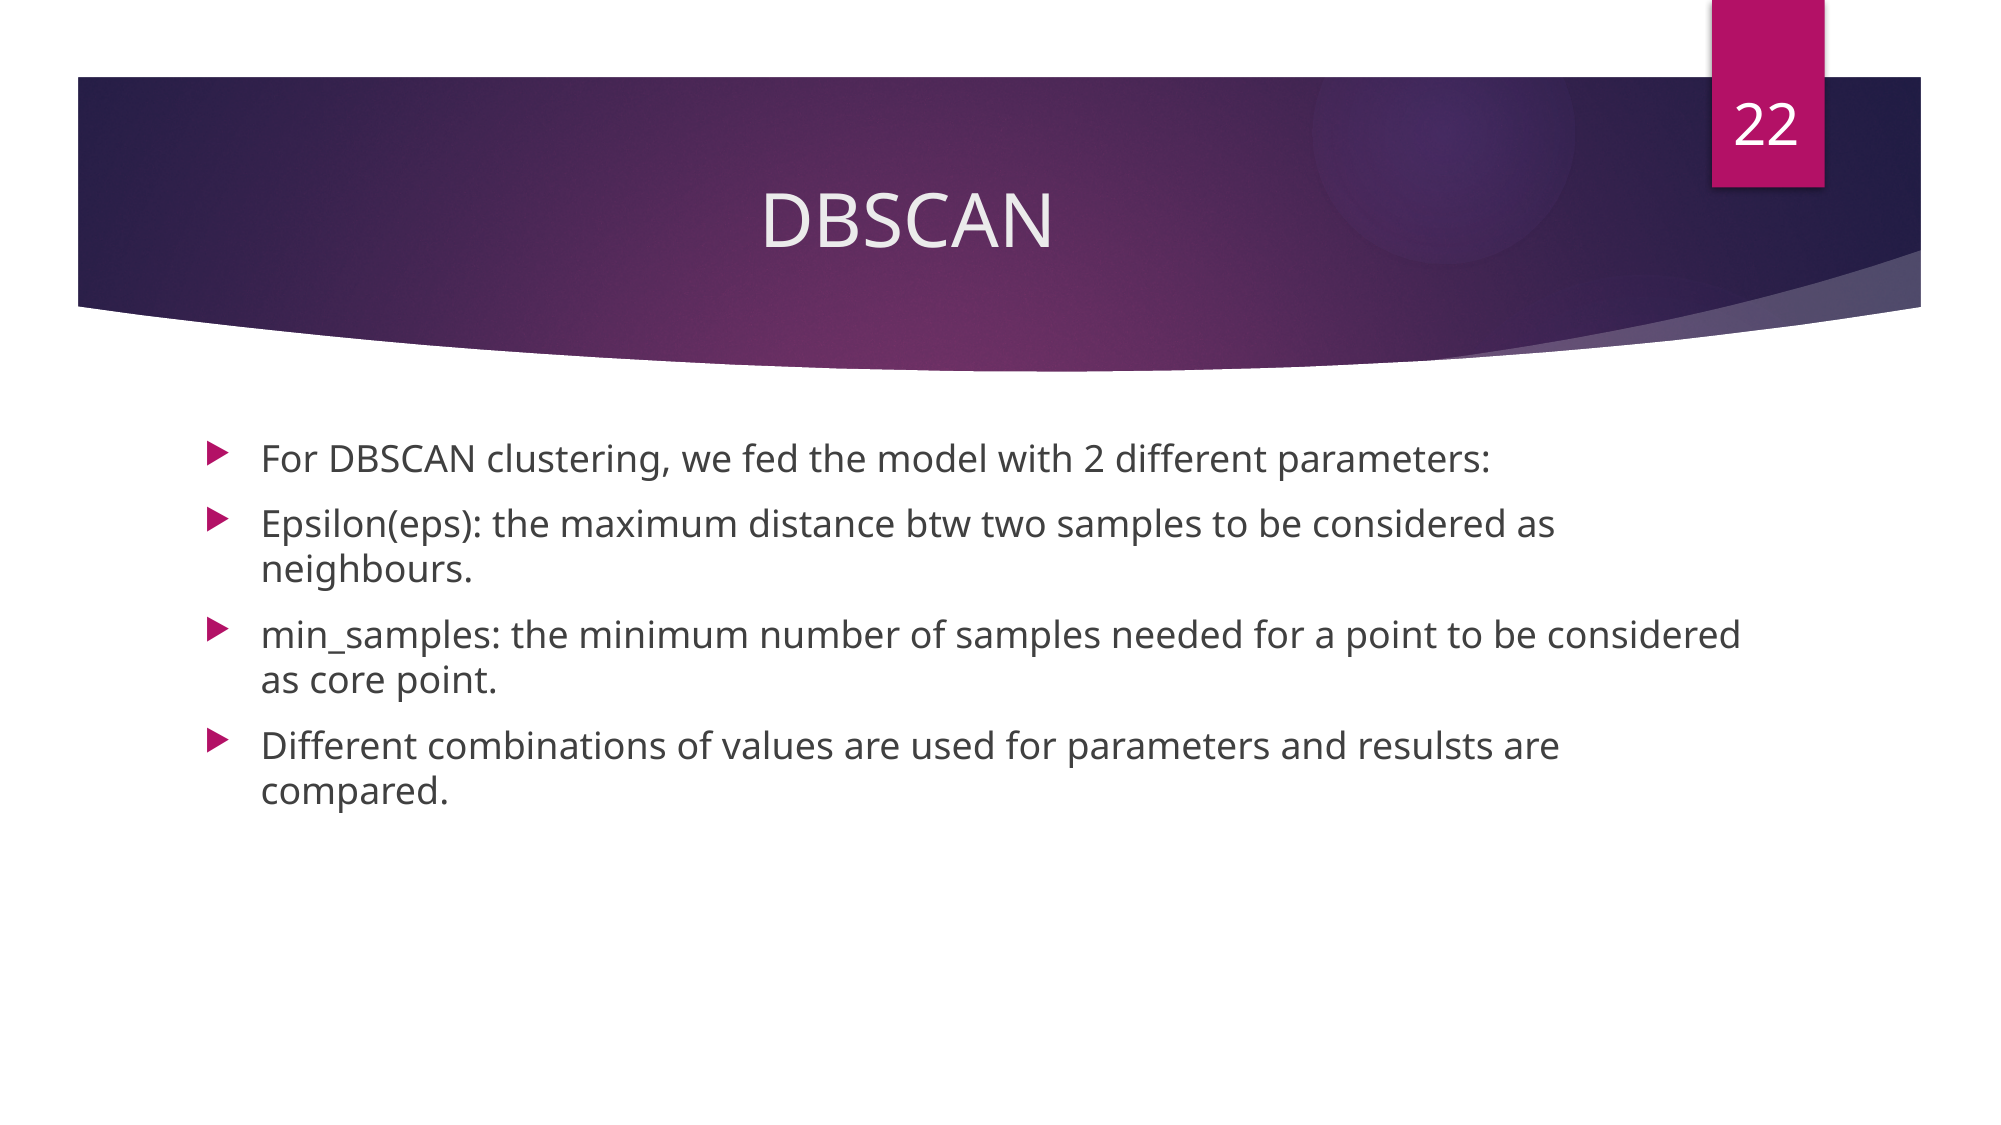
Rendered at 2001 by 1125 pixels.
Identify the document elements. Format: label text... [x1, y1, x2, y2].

list For DBSCAN clustering, we fed the model with 2 different parameters: Epsilon(eps): the maximum distance btw two samples to be considered as neighbours. min_samples: the minimum number of samples needed for a point to be considered as core point. Different combinations of values are used for parameters and resulsts are compared. [189, 427, 1768, 1065]
title DBSCAN [189, 159, 1627, 276]
slide_number 22 [1698, 48, 1836, 175]
